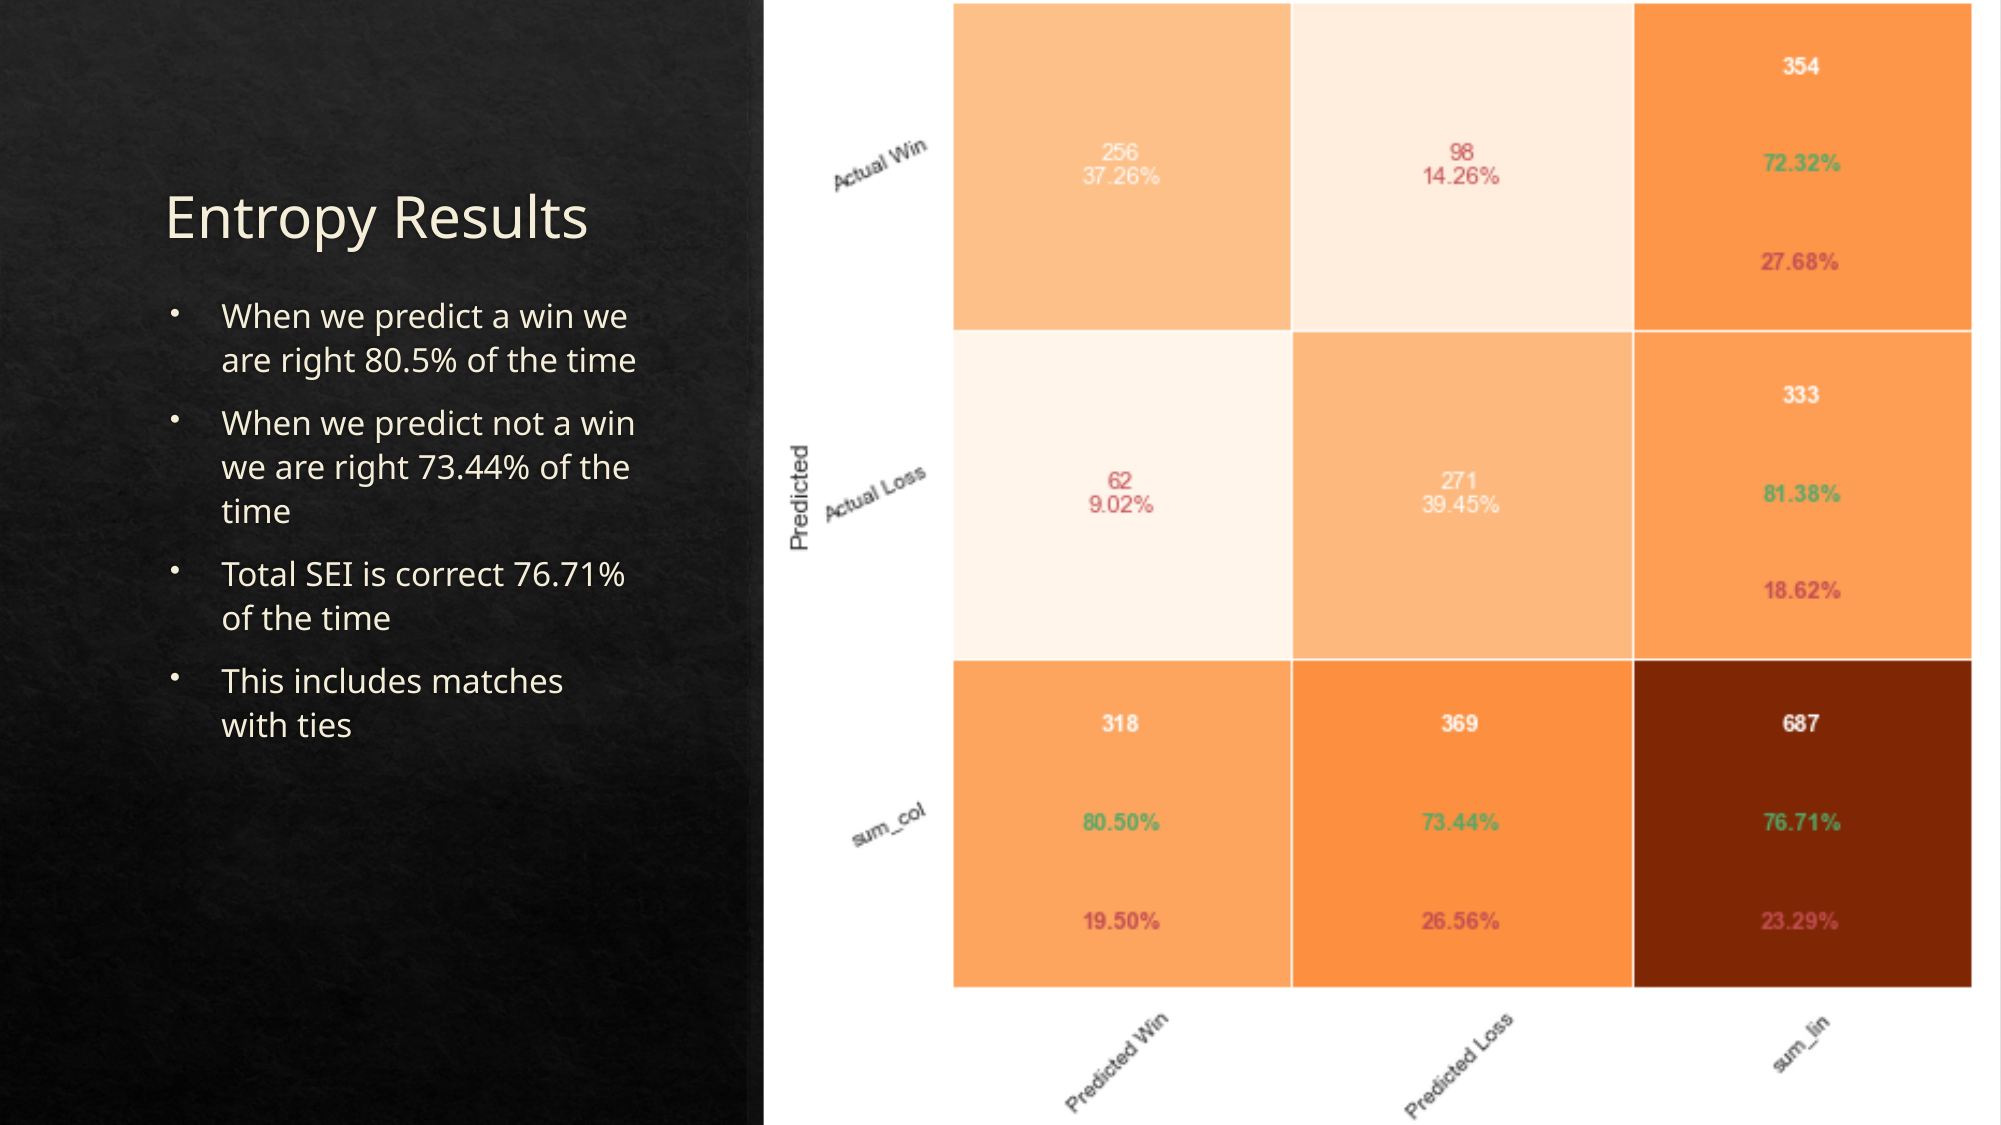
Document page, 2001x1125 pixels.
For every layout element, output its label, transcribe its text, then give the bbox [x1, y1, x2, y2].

list When we predict a win we are right 80.5% of the time When we predict not a win we are right 73.44% of the time Total SEI is correct 76.71% of the time This includes matches with ties [149, 284, 655, 950]
picture [746, 0, 2000, 1125]
title Entropy Results [149, 99, 655, 260]
text_box [0, 0, 740, 1125]
